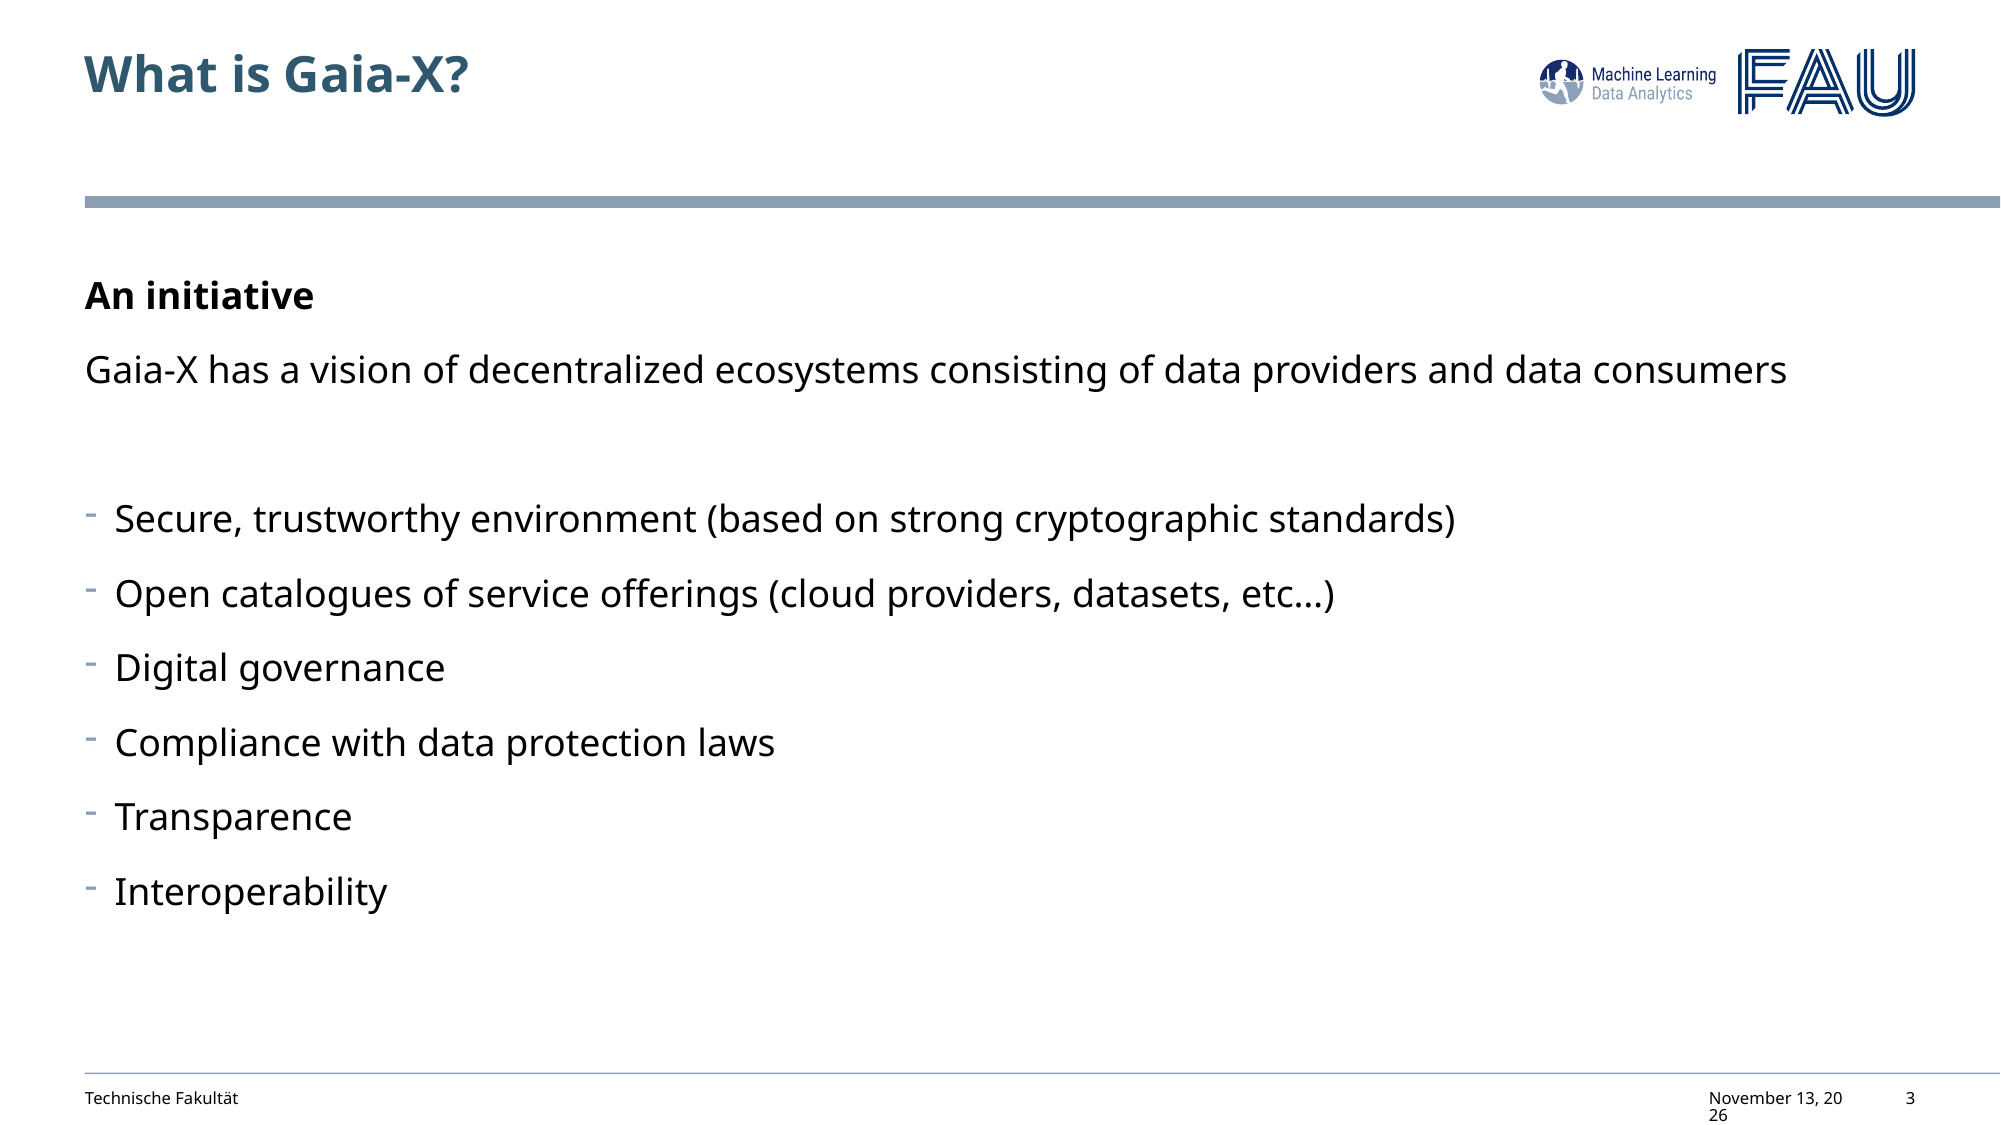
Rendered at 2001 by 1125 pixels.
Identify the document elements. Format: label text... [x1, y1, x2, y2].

list An initiative Gaia-X has a vision of decentralized ecosystems consisting of data providers and data consumers Secure, trustworthy environment (based on strong cryptographic standards) Open catalogues of service offerings (cloud providers, datasets, etc…) Digital governance Compliance with data protection laws Transparence Interoperability [85, 267, 1916, 1017]
footer Technische Fakultät [85, 1088, 983, 1109]
picture [1539, 58, 1717, 106]
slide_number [1708, 1088, 1849, 1109]
slide_number <number> [1883, 1088, 1916, 1109]
title What is Gaia-X? [85, 49, 1208, 104]
